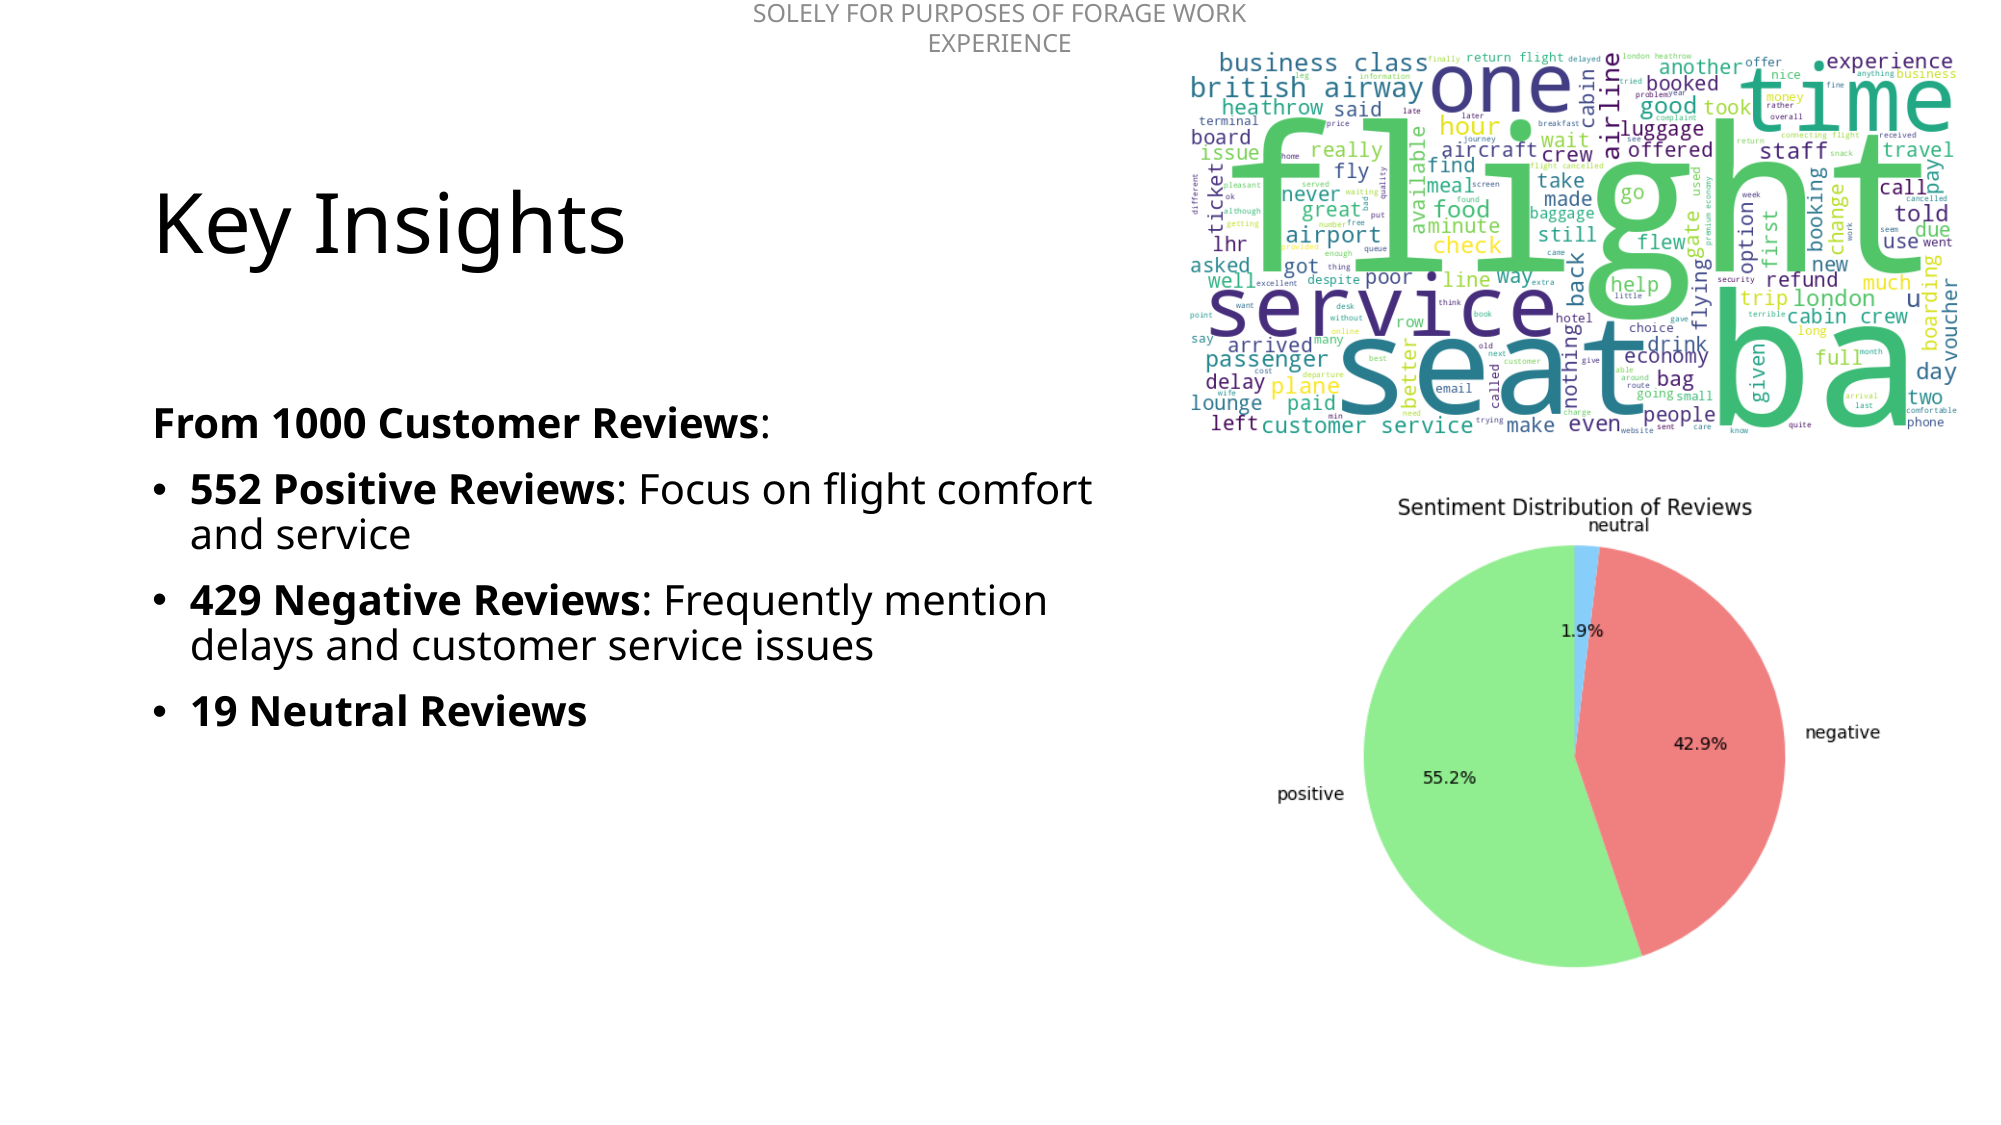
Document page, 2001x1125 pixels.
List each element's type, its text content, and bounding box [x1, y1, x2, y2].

picture [1178, 40, 1969, 447]
list From 1000 Customer Reviews: 552 Positive Reviews: Focus on flight comfort and service 429 Negative Reviews: Frequently mention delays and customer service issues 19 Neutral Reviews [137, 395, 1119, 1001]
picture [1250, 485, 1897, 1002]
title Key Insights [138, 88, 1120, 365]
